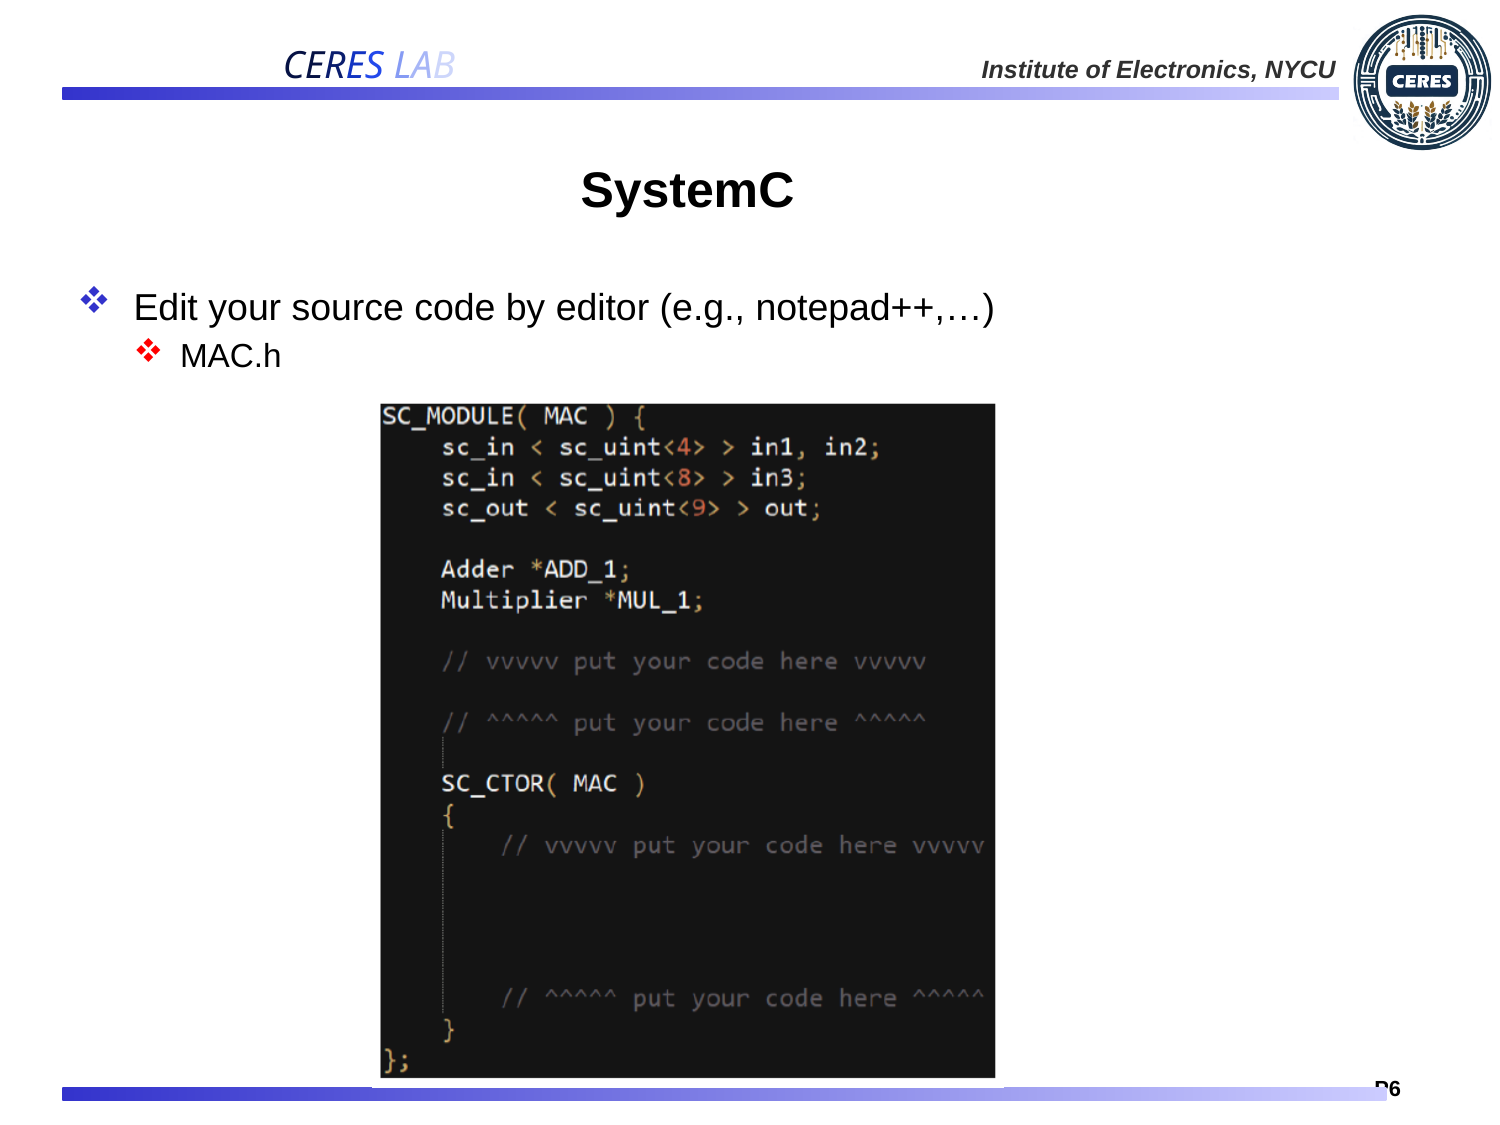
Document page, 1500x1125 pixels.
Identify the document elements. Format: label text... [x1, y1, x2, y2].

title SystemC [62, 124, 1313, 251]
list Edit your source code by editor (e.g., notepad++,…) MAC.h [62, 275, 1438, 1063]
picture [1353, 14, 1492, 151]
picture [371, 393, 1004, 1088]
